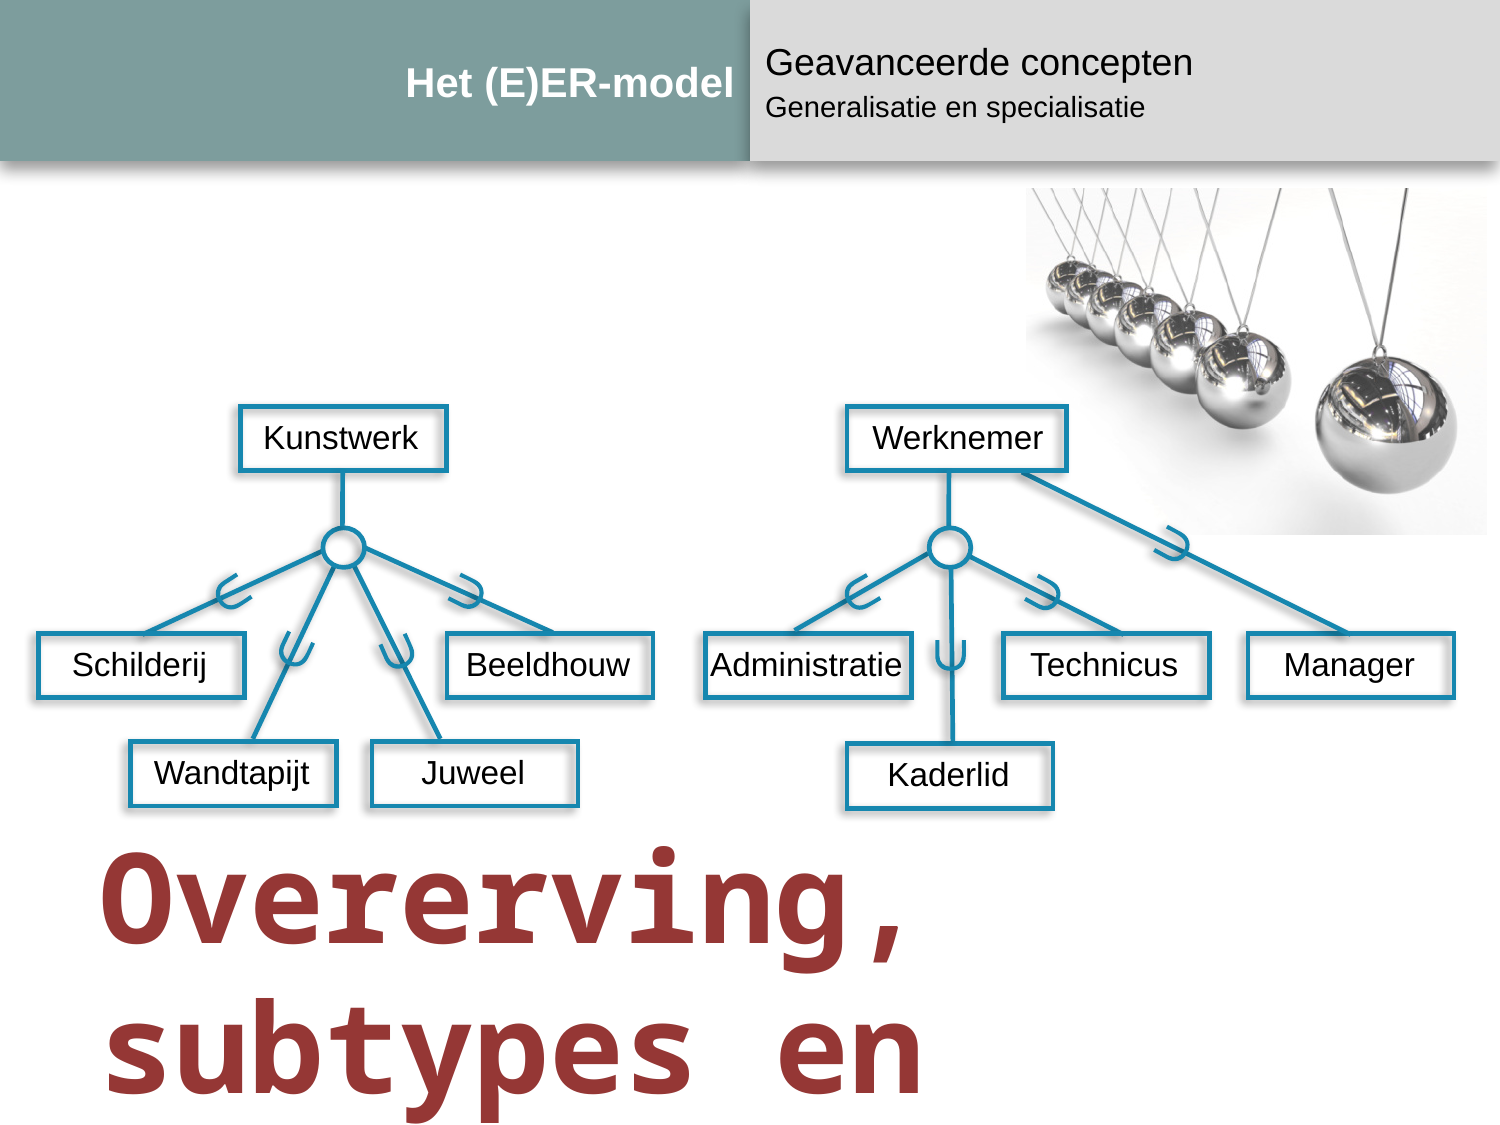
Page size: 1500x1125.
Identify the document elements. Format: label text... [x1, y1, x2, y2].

text_box [322, 527, 365, 568]
text_box  [815, 542, 915, 640]
text_box Wandtapijt [138, 743, 325, 799]
text_box Beeldhouw [451, 635, 646, 691]
text_box  [990, 543, 1090, 641]
text_box  [915, 612, 986, 688]
text_box Overerving, subtypes en supertypes [9, 810, 1500, 869]
text_box [38, 633, 245, 698]
text_box [1003, 633, 1210, 698]
text_box  [185, 541, 287, 641]
text_box Kaderlid [872, 746, 1025, 801]
text_box [705, 691, 911, 698]
text_box [847, 406, 1020, 471]
text_box Schilderij [57, 635, 223, 691]
text_box [372, 741, 578, 807]
text_box [240, 406, 447, 471]
text_box [130, 741, 337, 807]
text_box [847, 743, 1054, 809]
text_box [1248, 633, 1455, 698]
list Geavanceerde concepten Generalisatie en specialisatie [750, 0, 1500, 161]
text_box [929, 527, 971, 568]
text_box  [1119, 544, 1212, 592]
text_box Juweel [406, 743, 541, 799]
text_box  [349, 599, 443, 697]
text_box Technicus [1015, 635, 1194, 691]
title Het (E)ER-model [0, 0, 750, 161]
text_box [447, 633, 653, 698]
text_box Administratie [695, 635, 906, 691]
text_box  [415, 543, 512, 639]
picture [1025, 188, 1487, 535]
text_box  [249, 599, 342, 695]
